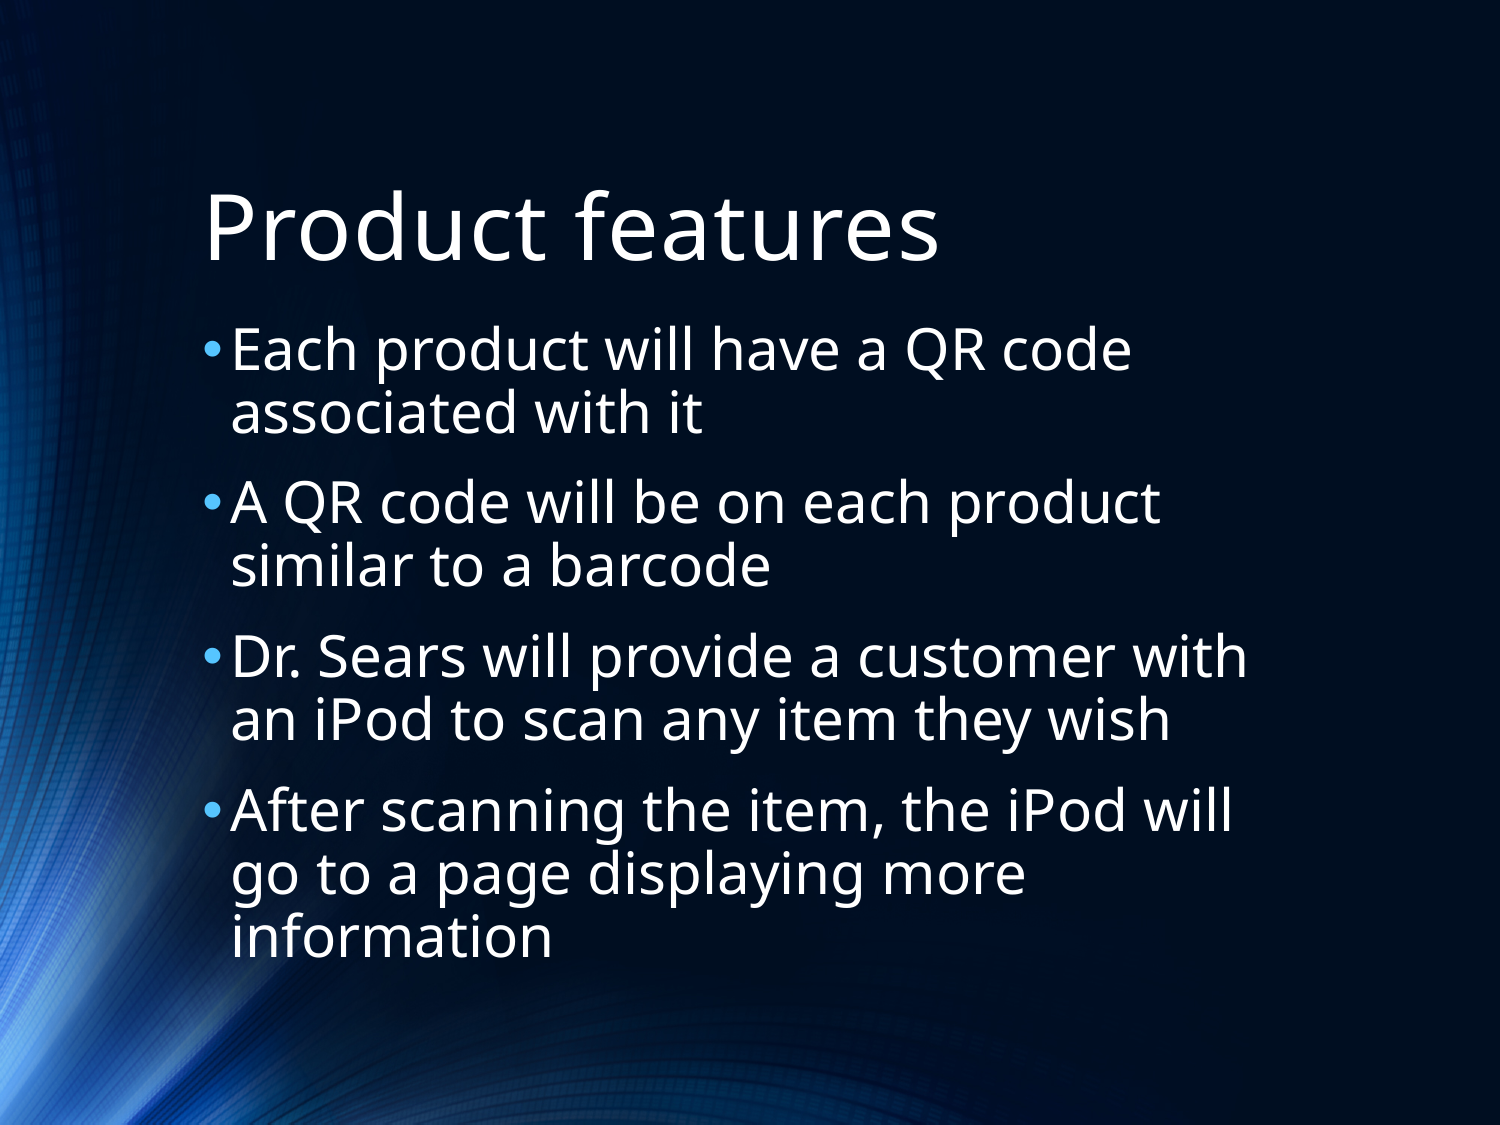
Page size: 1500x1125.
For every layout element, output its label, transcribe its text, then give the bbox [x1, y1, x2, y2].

list Each product will have a QR code associated with it A QR code will be on each product similar to a barcode Dr. Sears will provide a customer with an iPod to scan any item they wish After scanning the item, the iPod will go to a page displaying more information [187, 312, 1312, 988]
picture [0, 0, 1500, 1125]
title Product features [187, 62, 1313, 288]
